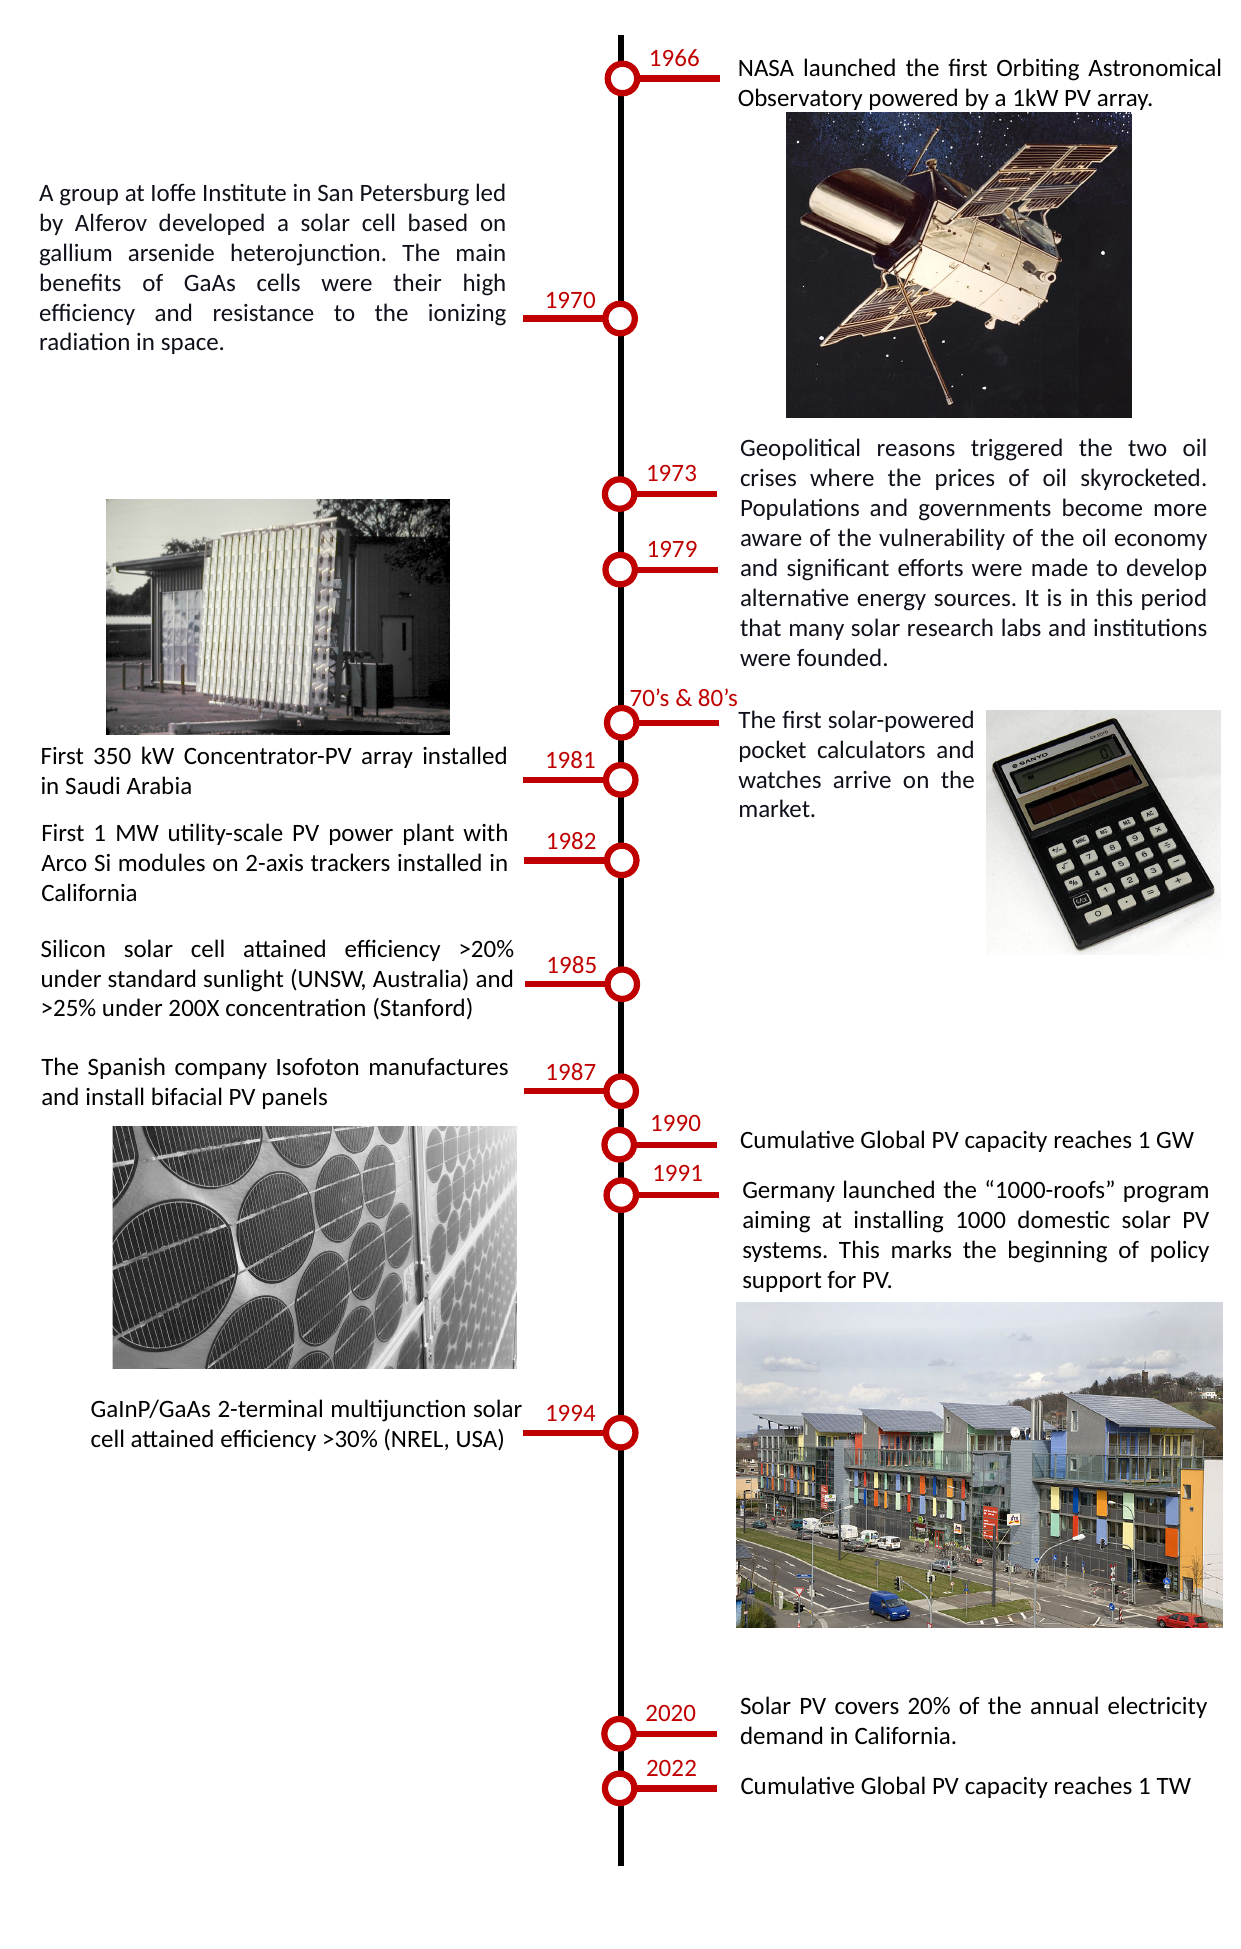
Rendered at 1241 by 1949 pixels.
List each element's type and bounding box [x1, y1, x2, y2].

text_box [24, 33, 1239, 1866]
